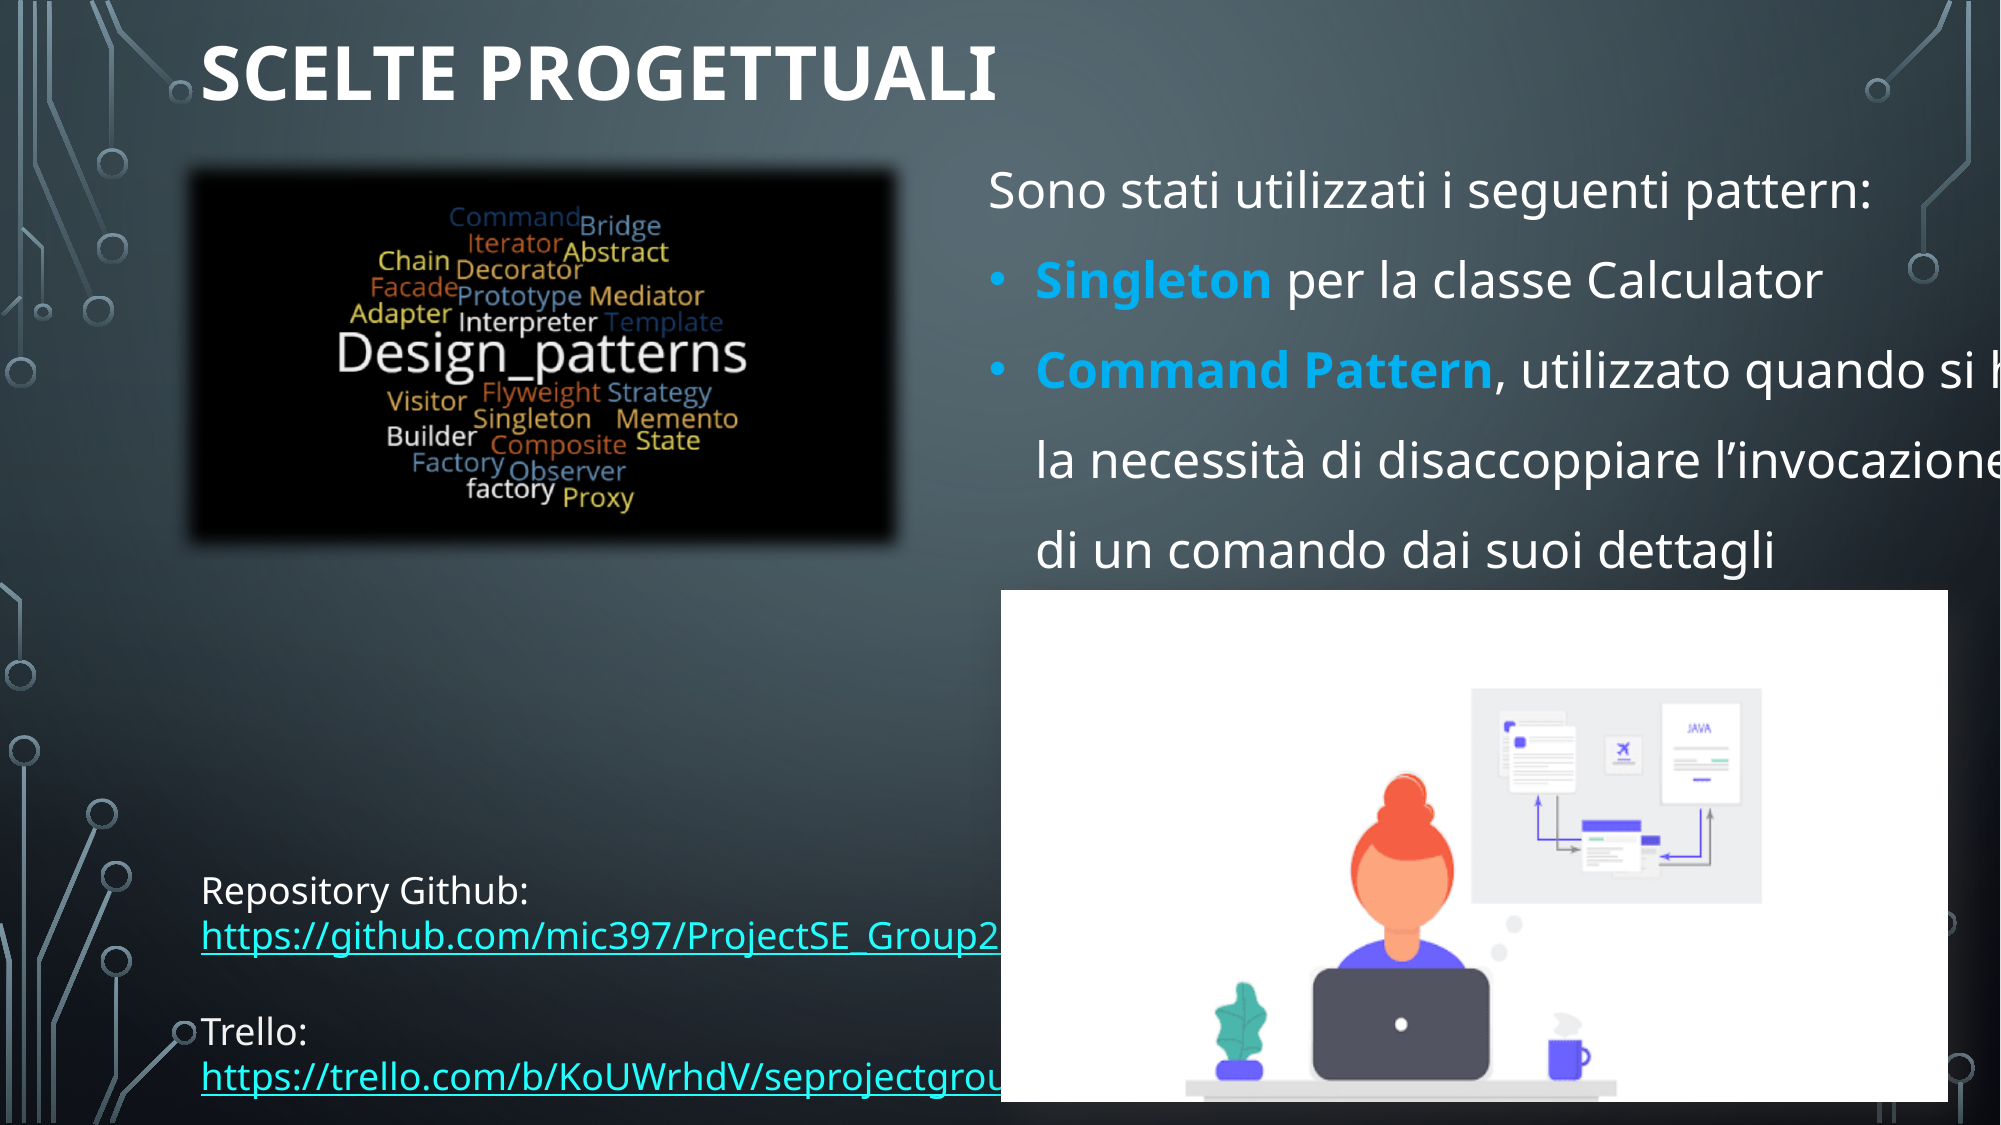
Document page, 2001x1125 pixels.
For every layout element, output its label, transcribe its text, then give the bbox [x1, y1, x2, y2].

picture [170, 149, 916, 563]
text_box Sono stati utilizzati i seguenti pattern: Singleton per la classe Calculator Command Pattern, utilizzato quando si ha la necessità di disaccoppiare l’invocazione di un comando dai suoi dettagli implementativi [973, 121, 2000, 676]
picture [1000, 590, 1949, 1103]
title scelte progettuali [185, 0, 2000, 243]
text_box Repository Github: https://github.com/mic397/ProjectSE_Group23 Trello: https://trello.com/b/KoUWrhdV/seprojectgroup23 [185, 859, 987, 1112]
